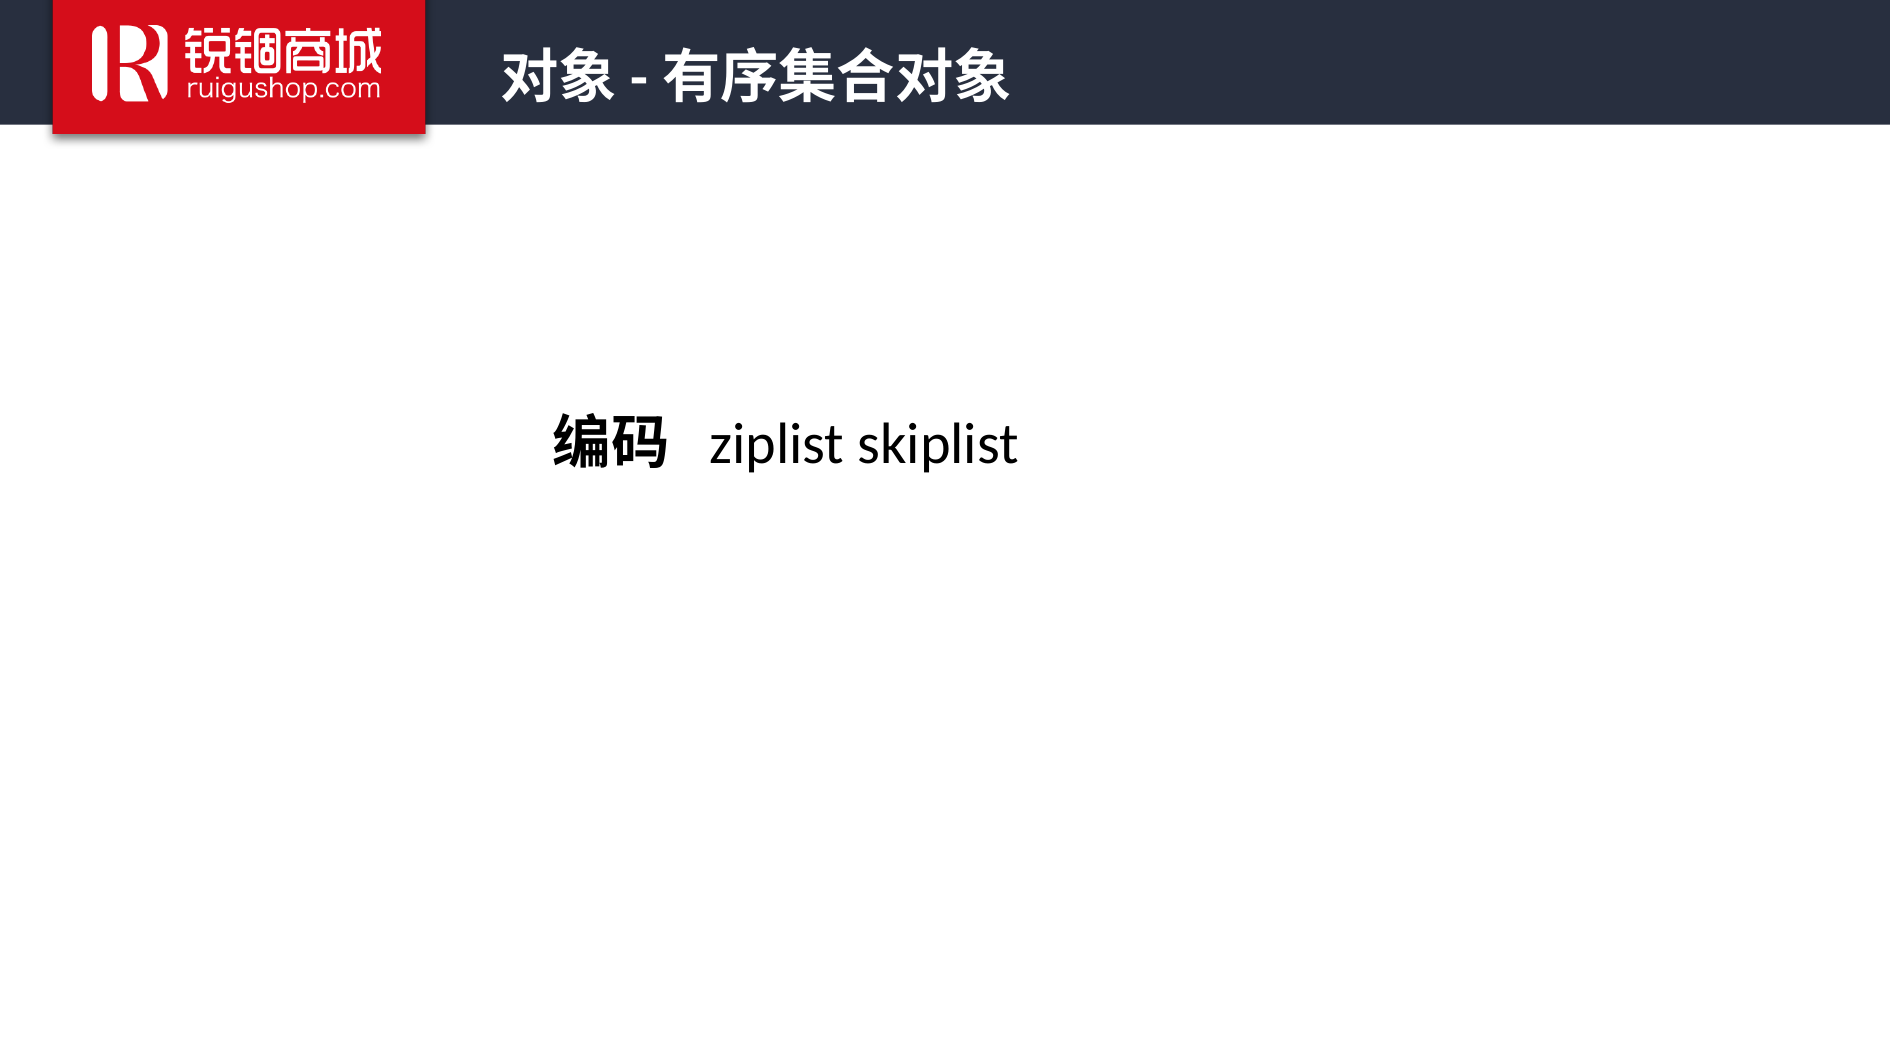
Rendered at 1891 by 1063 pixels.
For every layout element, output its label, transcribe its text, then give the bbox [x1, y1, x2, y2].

picture [20, 0, 458, 162]
text_box 编码 ziplist skiplist [538, 397, 1034, 483]
text_box 对象-有序集合对象 [485, 31, 1027, 117]
